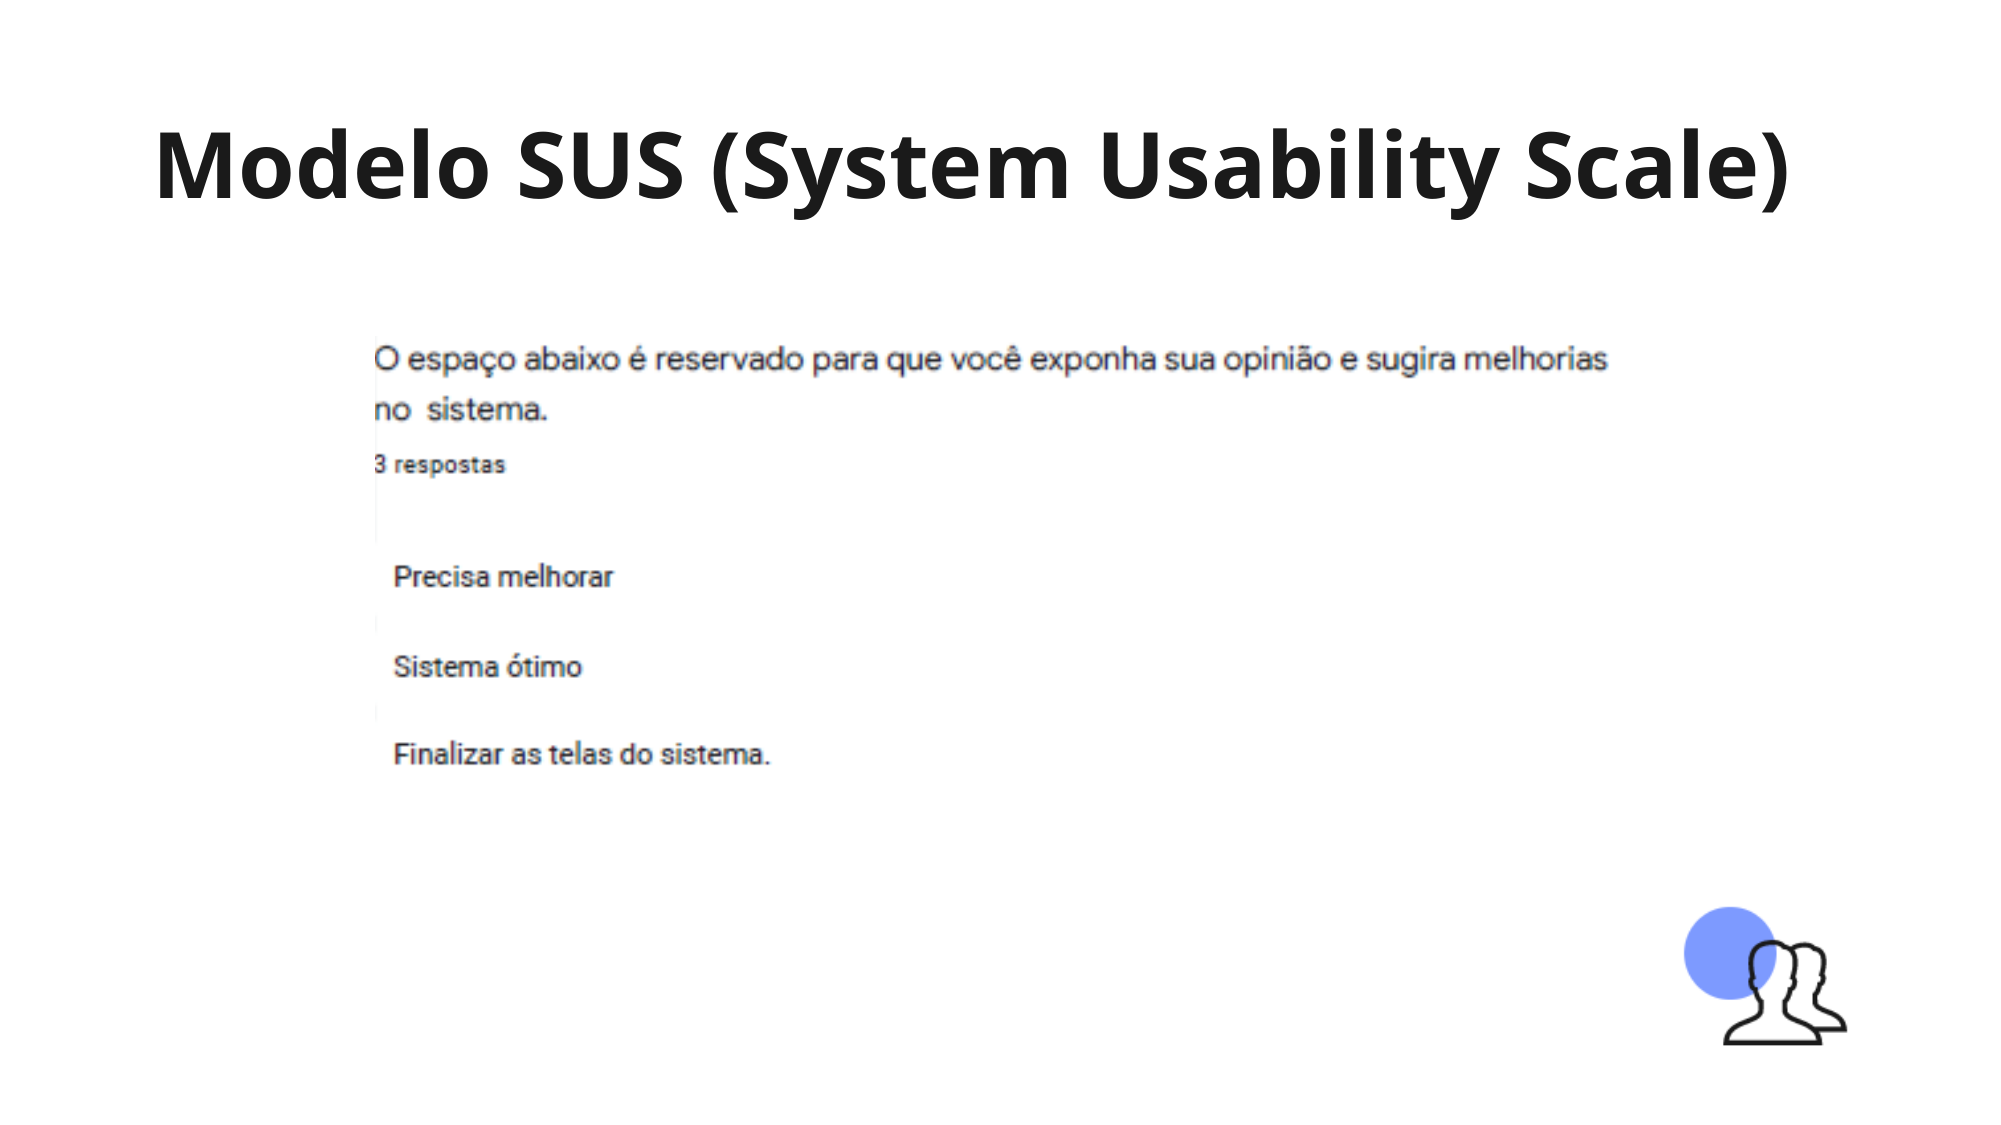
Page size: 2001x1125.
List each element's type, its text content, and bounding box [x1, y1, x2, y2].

picture [374, 336, 1625, 789]
title Modelo SUS (System Usability Scale) [137, 59, 1863, 278]
picture [1664, 889, 1863, 1066]
